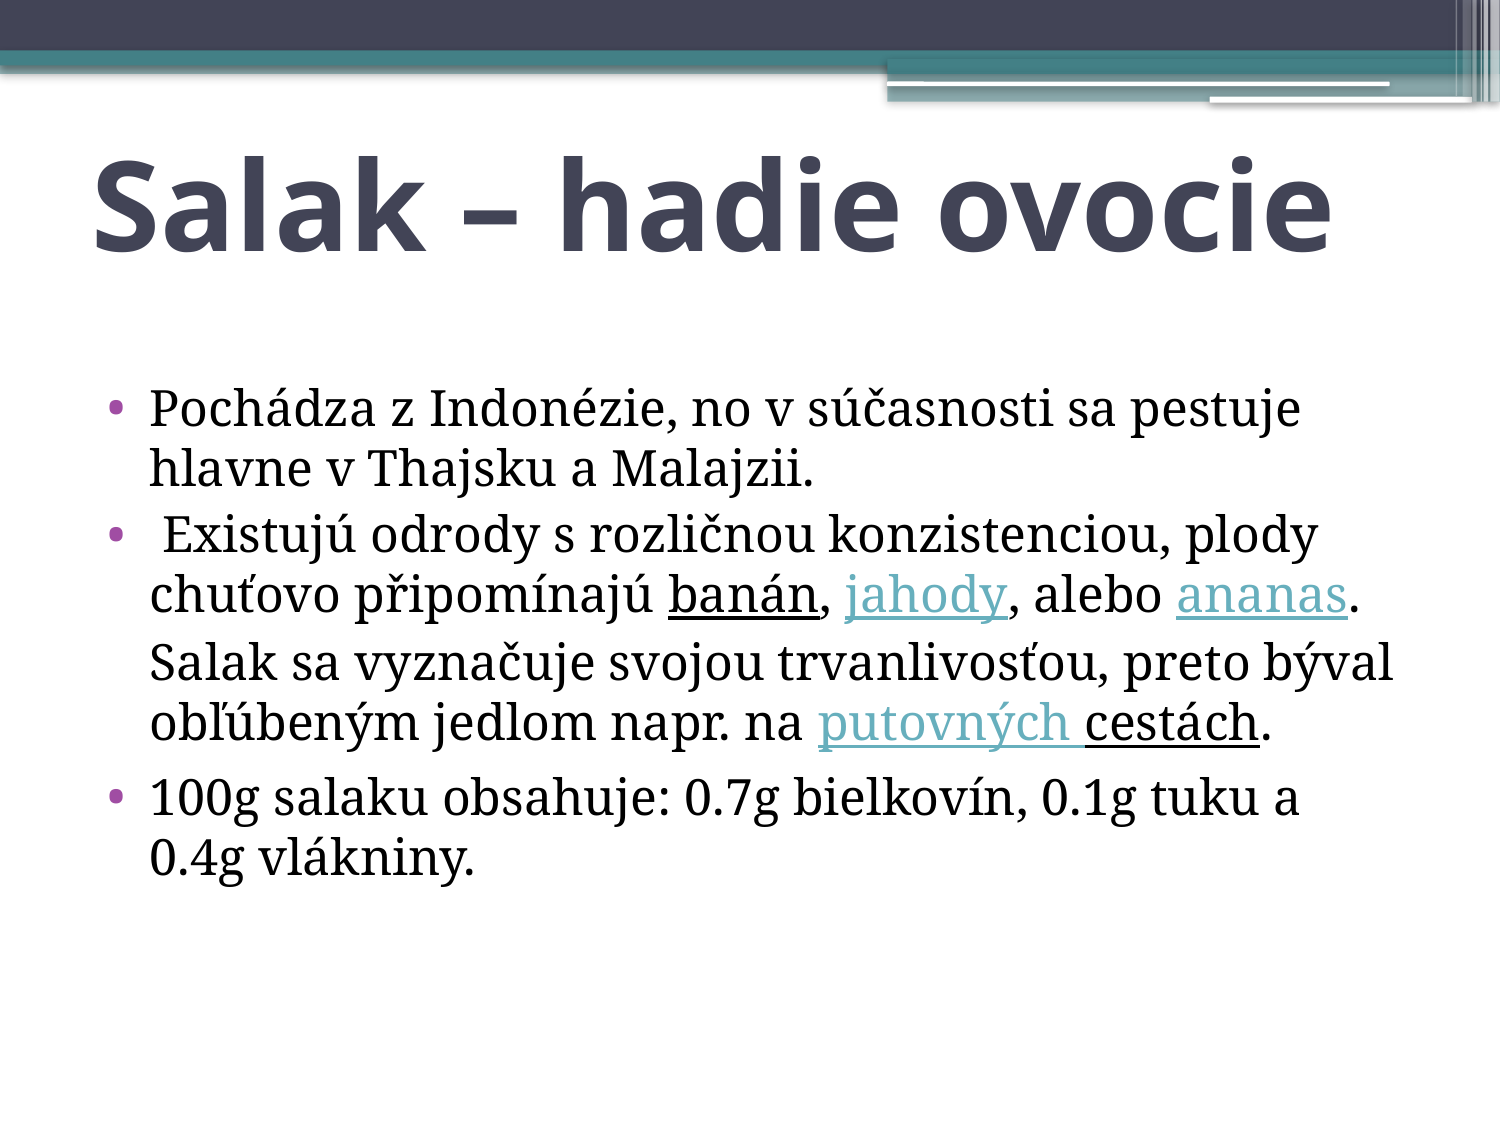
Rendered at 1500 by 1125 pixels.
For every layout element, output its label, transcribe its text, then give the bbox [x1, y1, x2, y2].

list Pochádza z Indonézie, no v súčasnosti sa pestuje hlavne v Thajsku a Malajzii. Existujú odrody s rozličnou konzistenciou, plody chuťovo připomínajú banán, jahody, alebo ananas. Salak sa vyznačuje svojou trvanlivosťou, preto býval obľúbeným jedlom napr. na putovných cestách. 100g salaku obsahuje: 0.7g bielkovín, 0.1g tuku a 0.4g vlákniny. [75, 368, 1425, 1079]
title Salak – hadie ovocie [76, 113, 1427, 289]
